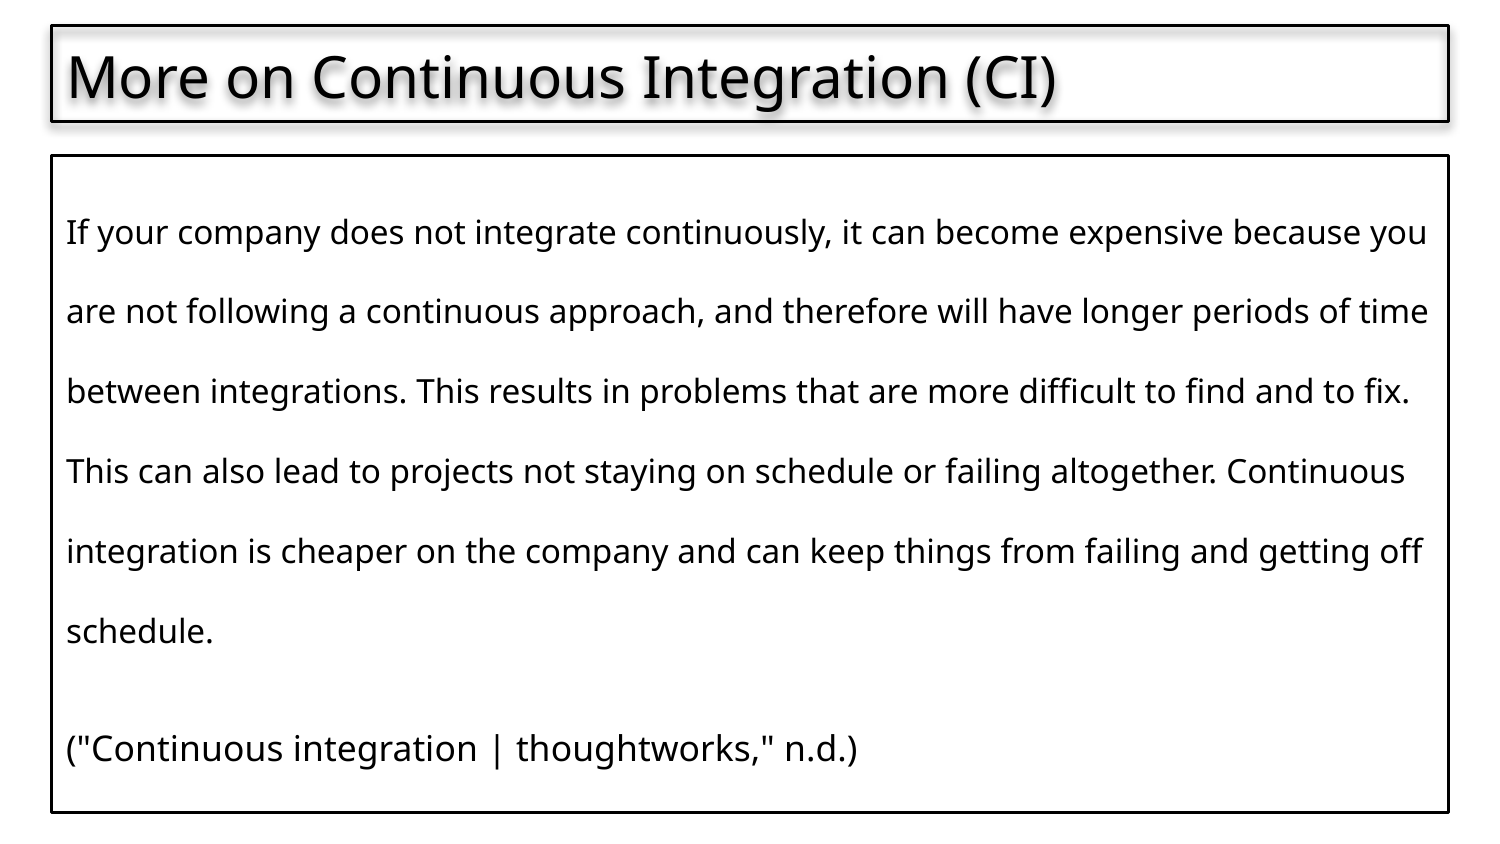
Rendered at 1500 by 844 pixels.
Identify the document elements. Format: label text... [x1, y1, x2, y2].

subtitle If your company does not integrate continuously, it can become expensive because you are not following a continuous approach, and therefore will have longer periods of time between integrations. This results in problems that are more difficult to find and to fix. This can also lead to projects not staying on schedule or failing altogether. Continuous integration is cheaper on the company and can keep things from failing and getting off schedule. ("Continuous integration | thoughtworks," n.d.) [51, 155, 1449, 813]
title More on Continuous Integration (CI) [51, 25, 1449, 122]
